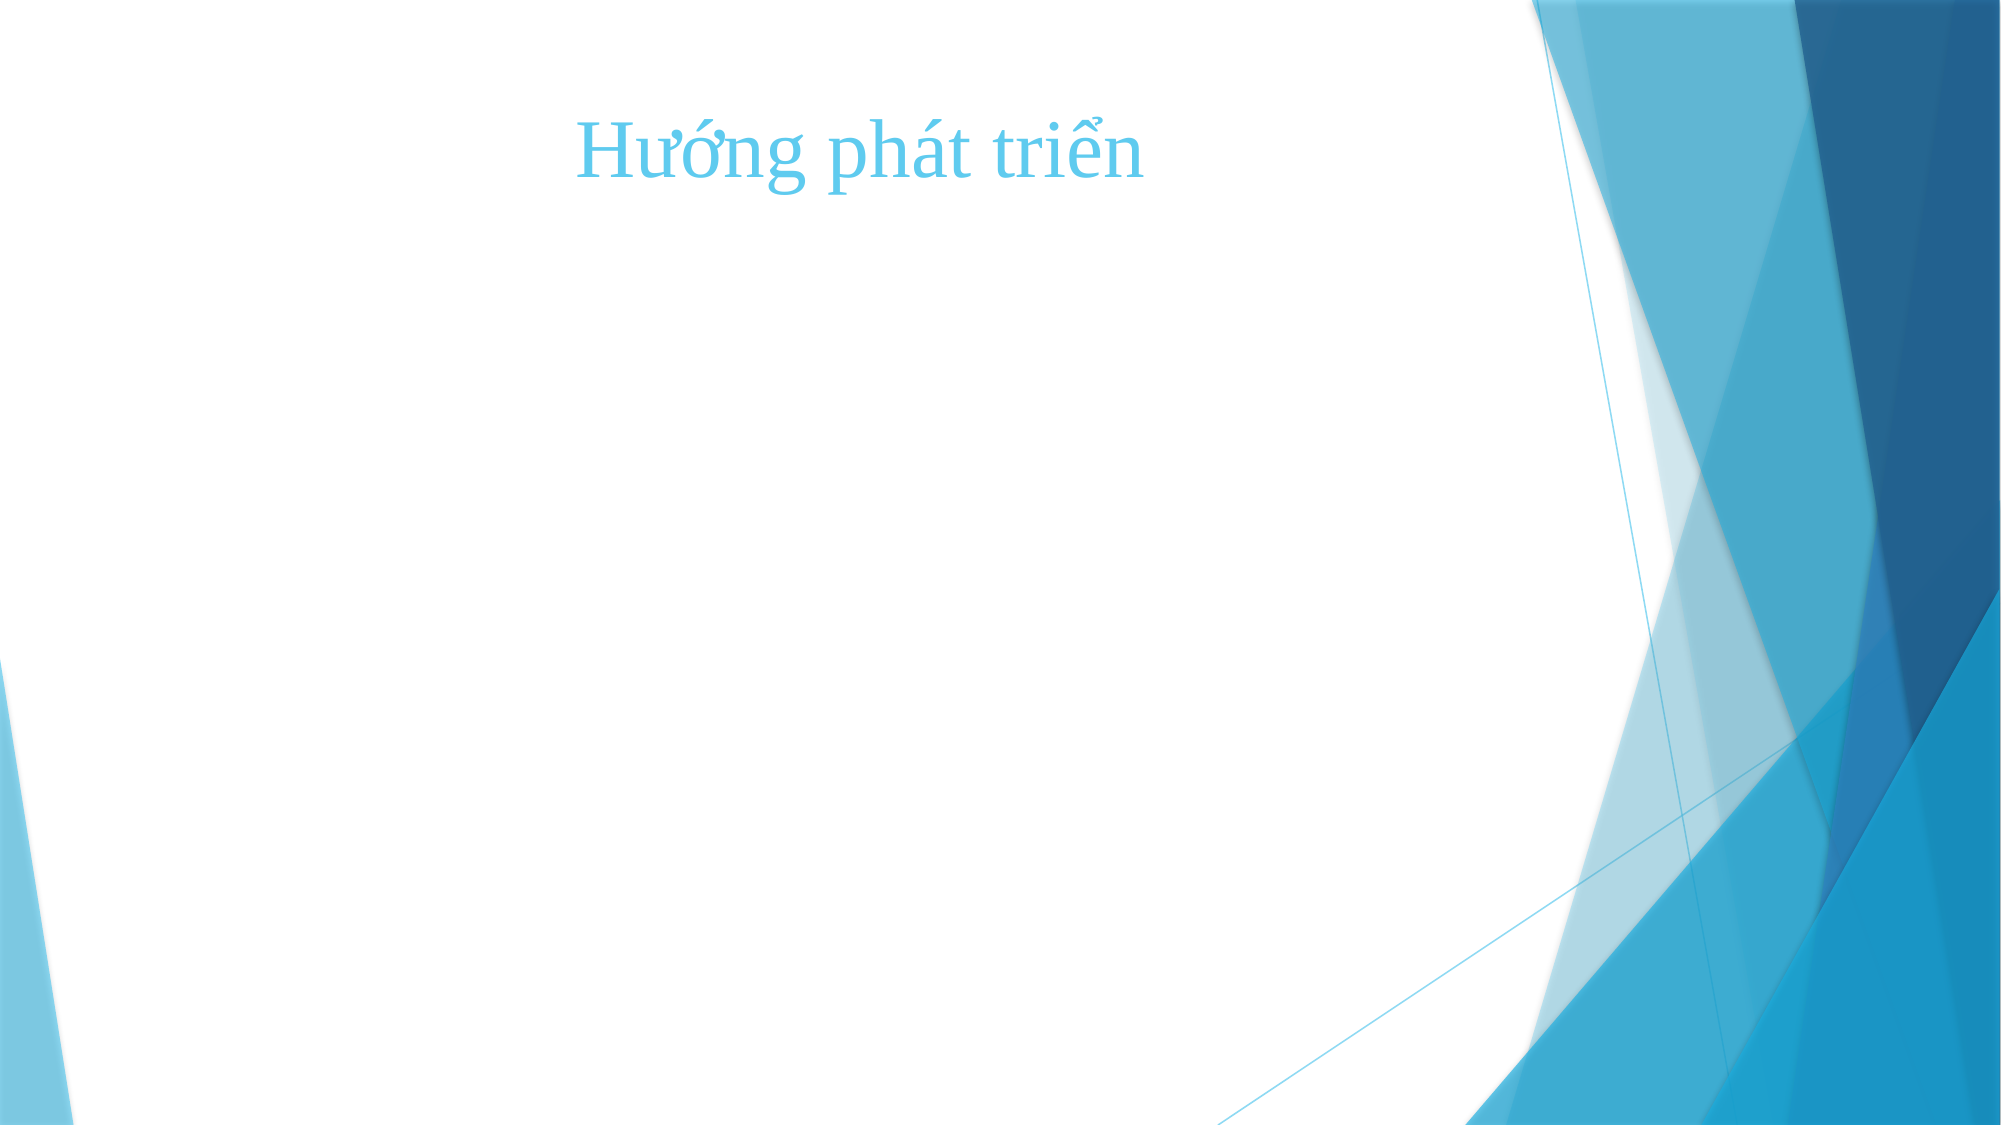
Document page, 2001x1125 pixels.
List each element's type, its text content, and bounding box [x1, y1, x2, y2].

title Hướng phát triển [127, 86, 1594, 260]
